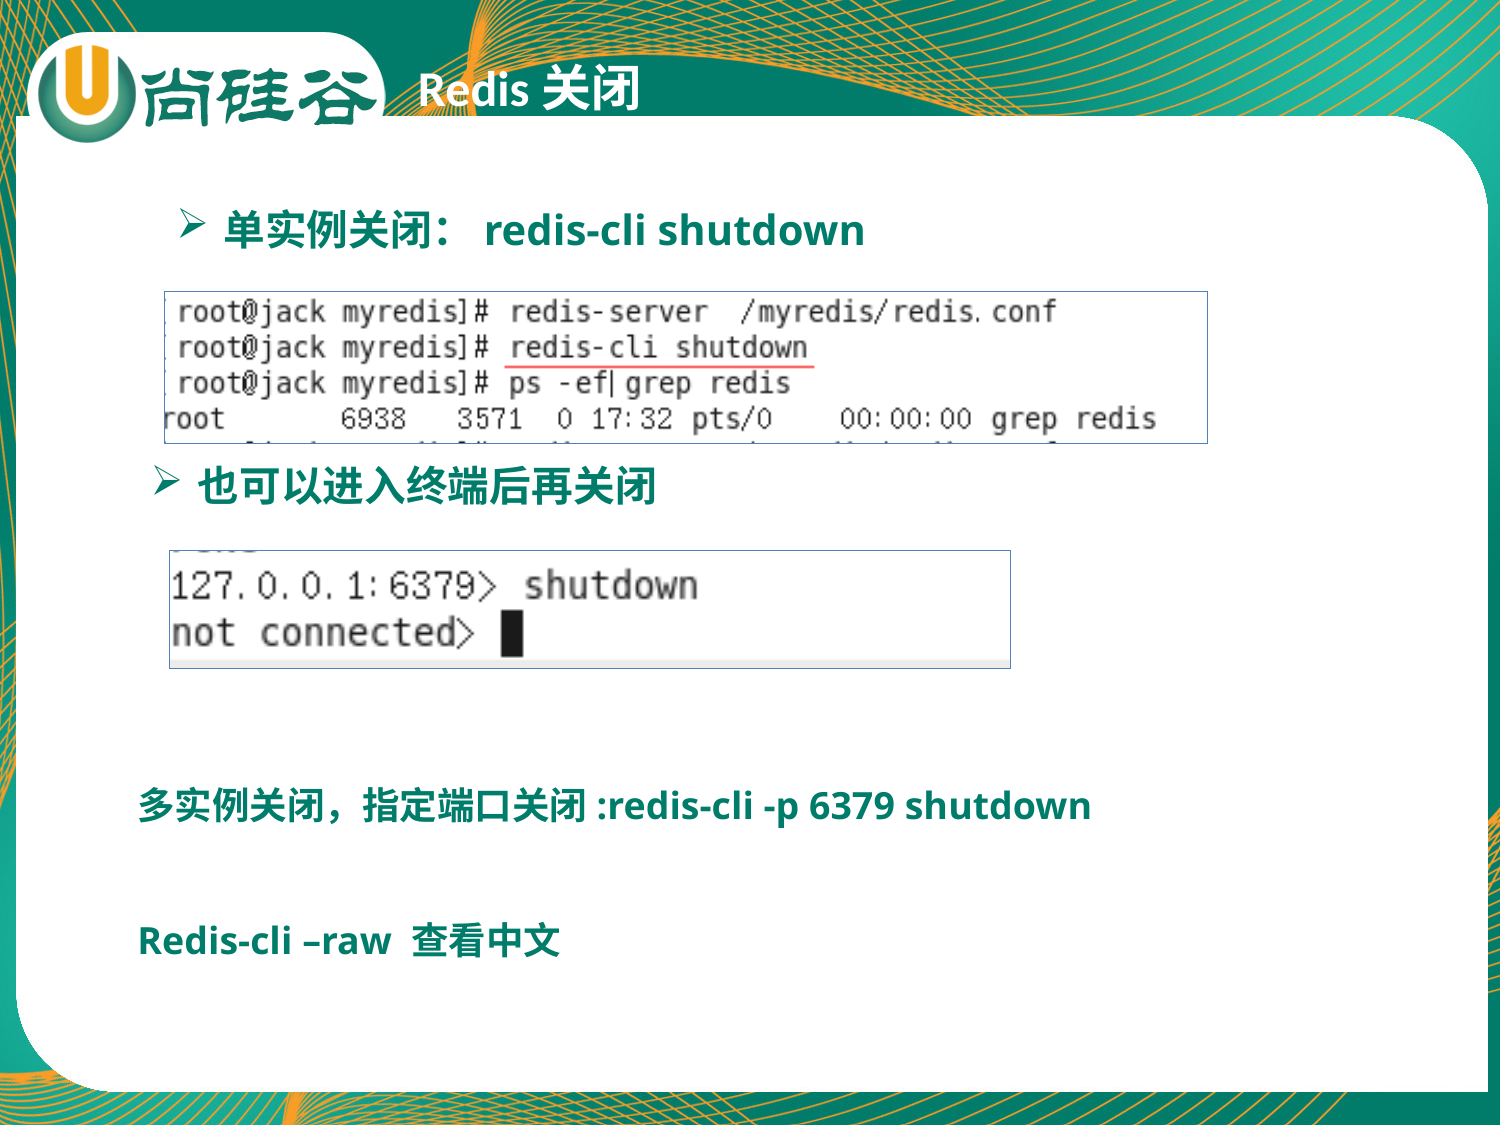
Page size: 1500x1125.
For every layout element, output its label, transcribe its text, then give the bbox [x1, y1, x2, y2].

text_box 多实例关闭，指定端口关闭:redis-cli -p 6379 shutdown Redis-cli –raw 查看中文 [122, 775, 1108, 970]
text_box 单实例关闭：redis-cli shutdown [161, 196, 882, 262]
text_box 也可以进入终端后再关闭 [135, 452, 672, 518]
picture [0, 0, 1500, 1125]
text_box Redis关闭 [403, 19, 657, 124]
